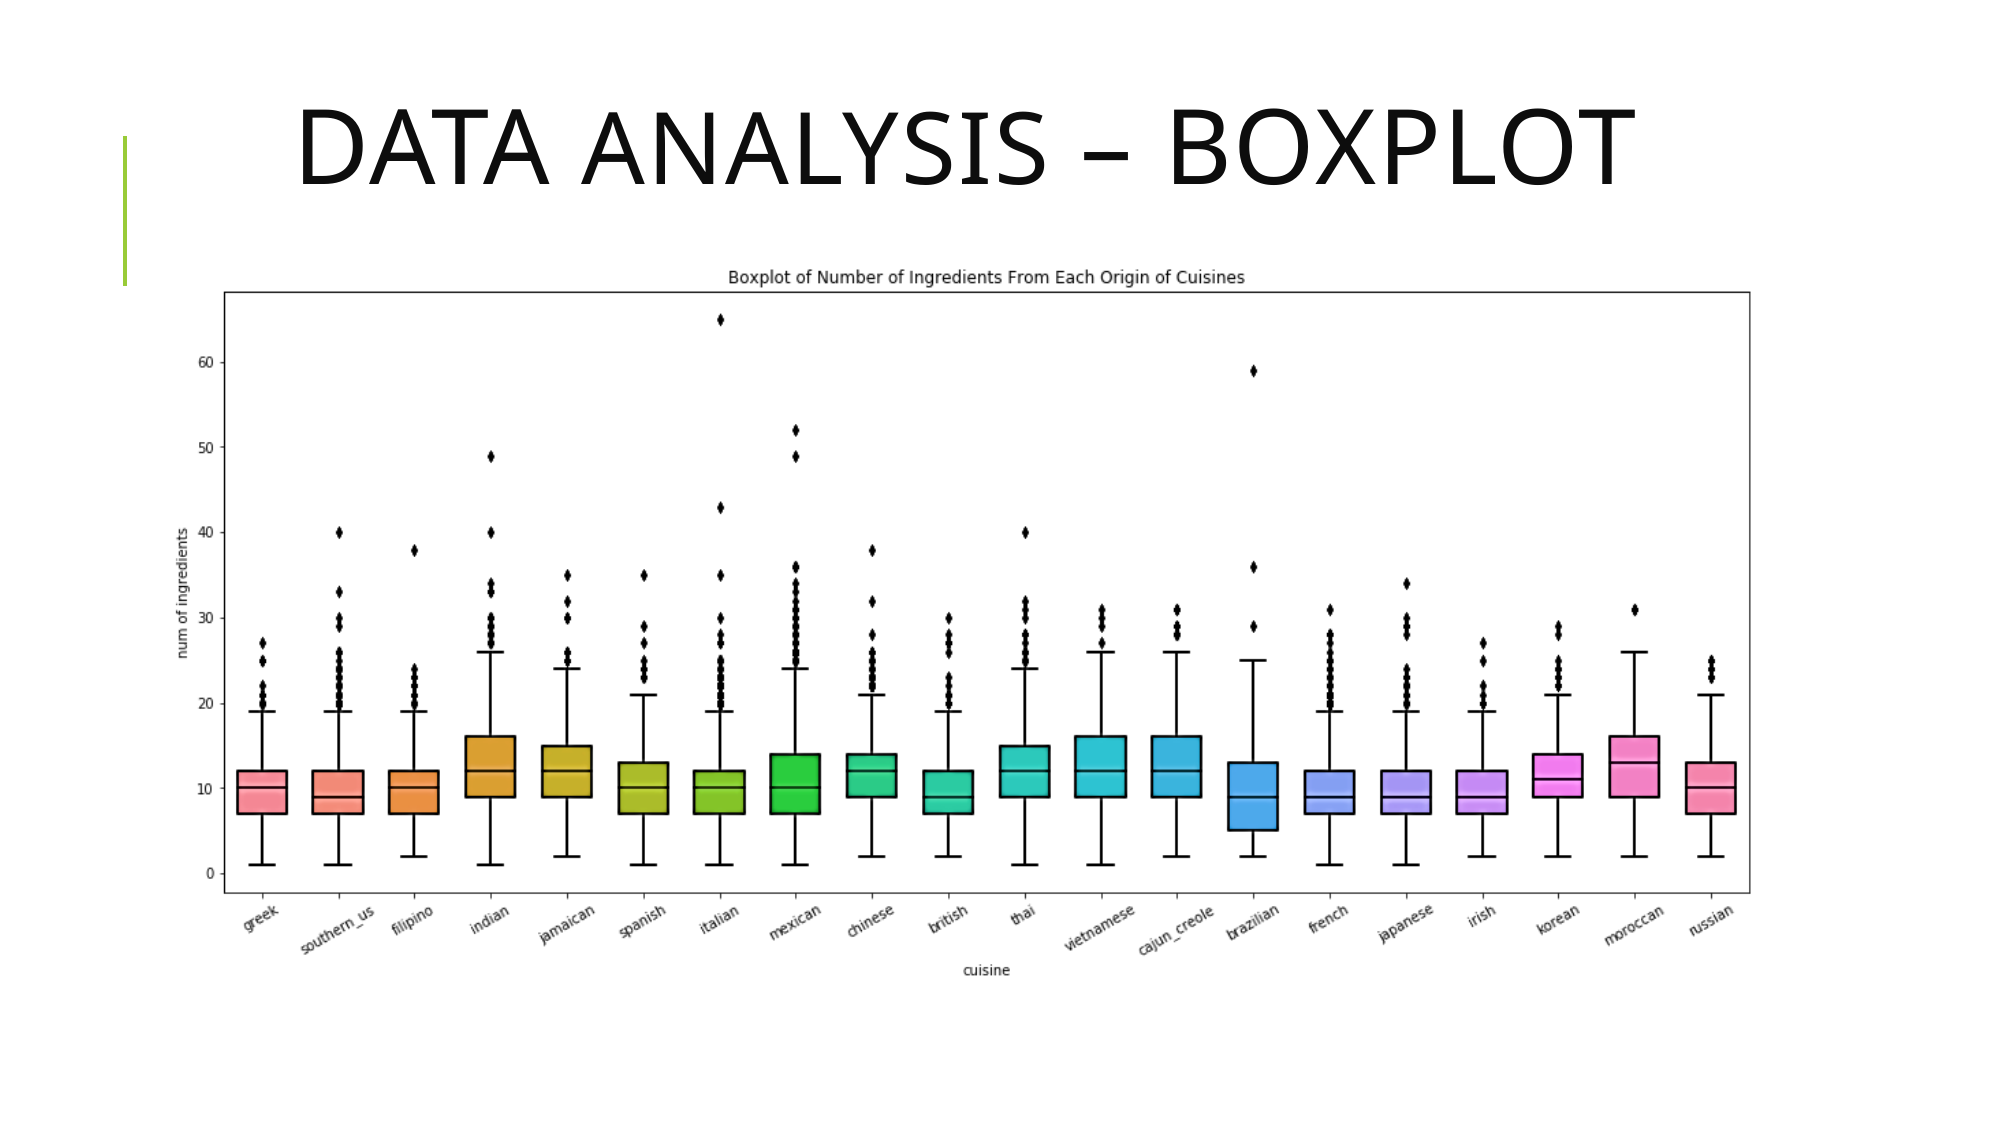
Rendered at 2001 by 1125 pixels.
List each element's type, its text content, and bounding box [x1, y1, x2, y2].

title Data analysis – boxplot [168, 96, 1763, 214]
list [167, 260, 1763, 988]
